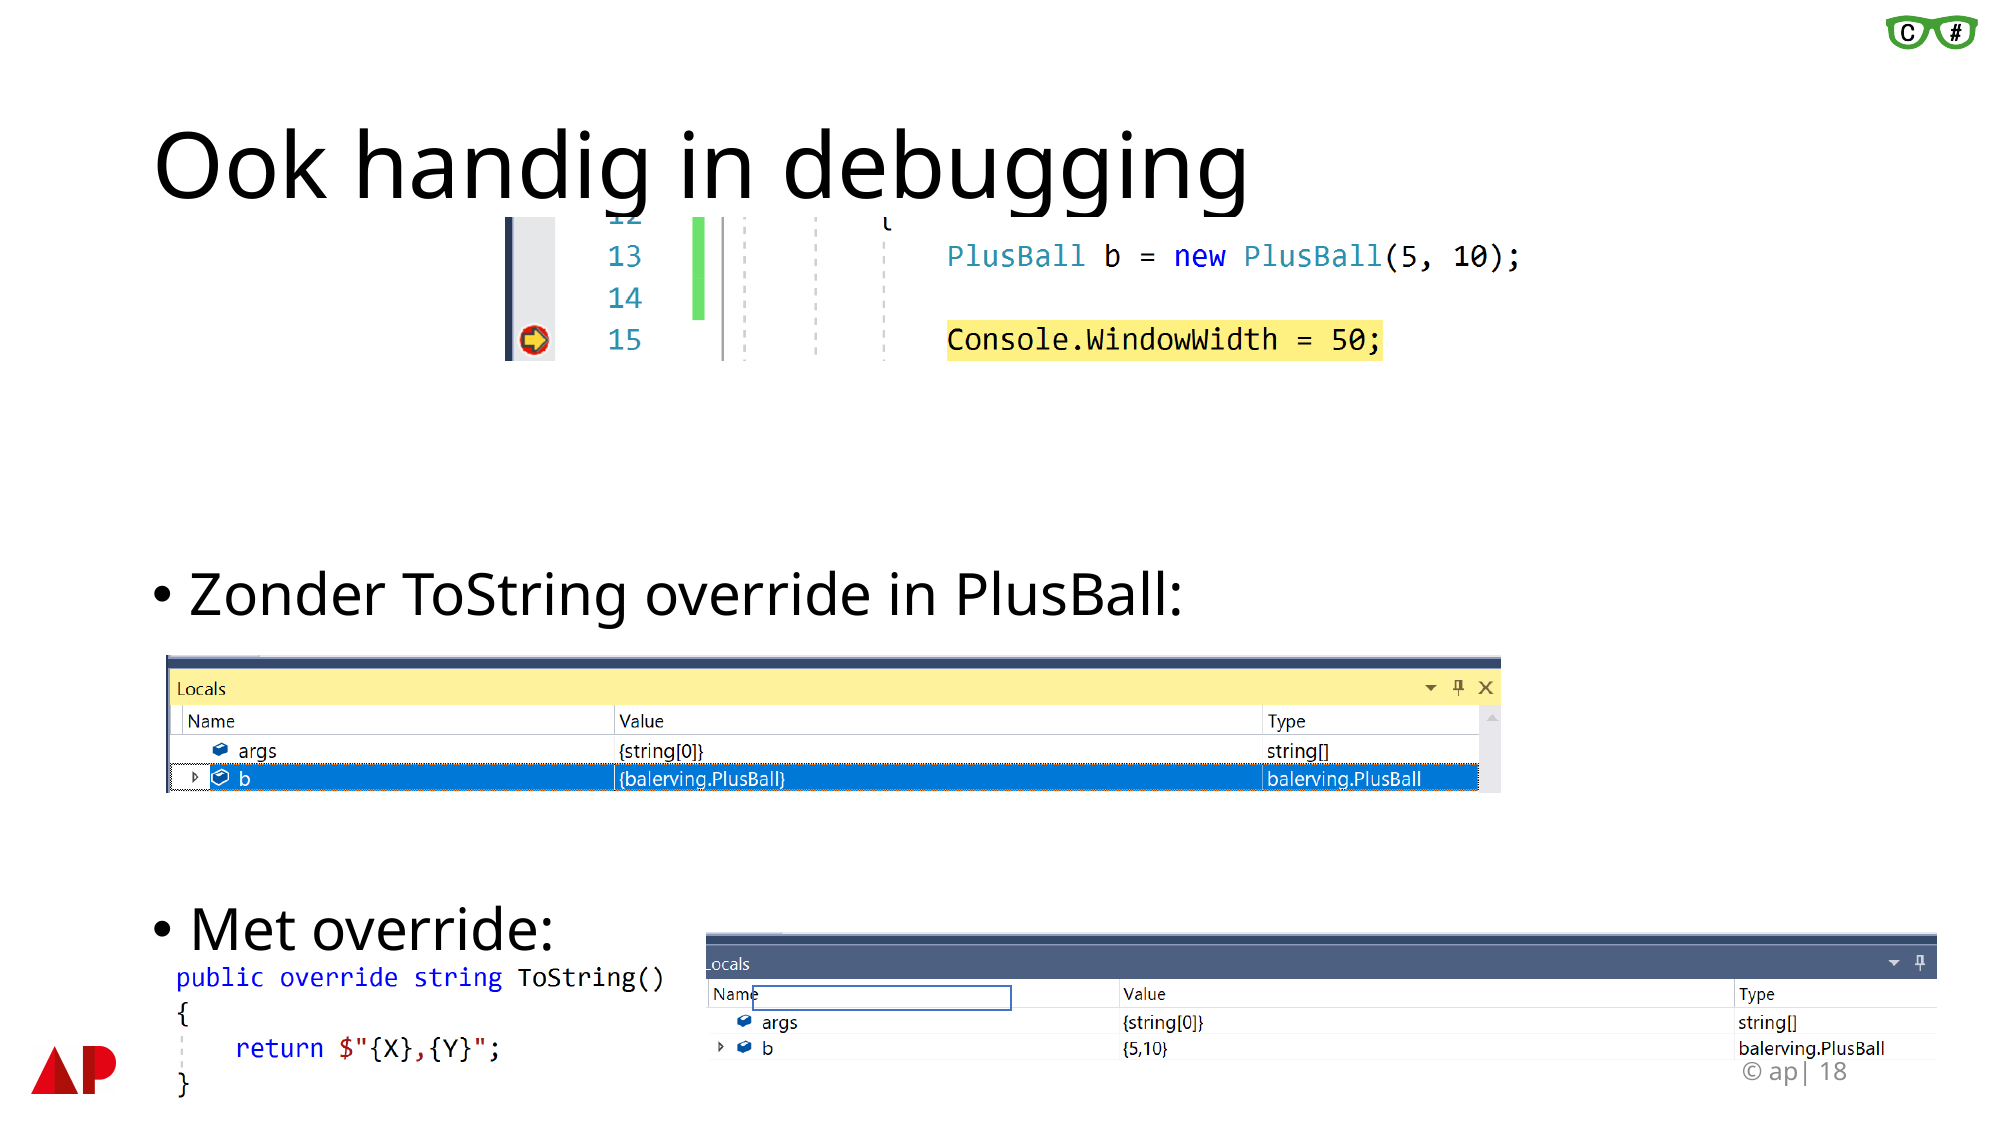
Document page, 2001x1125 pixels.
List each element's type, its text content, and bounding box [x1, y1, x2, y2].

picture [165, 655, 1501, 793]
picture [505, 217, 1523, 361]
picture [165, 961, 679, 1100]
list Zonder ToString override in PlusBall: Met override: [137, 299, 1863, 1014]
picture [1876, 0, 1985, 63]
picture [706, 931, 1937, 1061]
slide_number © ap| 18 [1412, 1061, 1863, 1103]
picture [31, 1046, 116, 1094]
title Ook handig in debugging [137, 59, 1863, 278]
